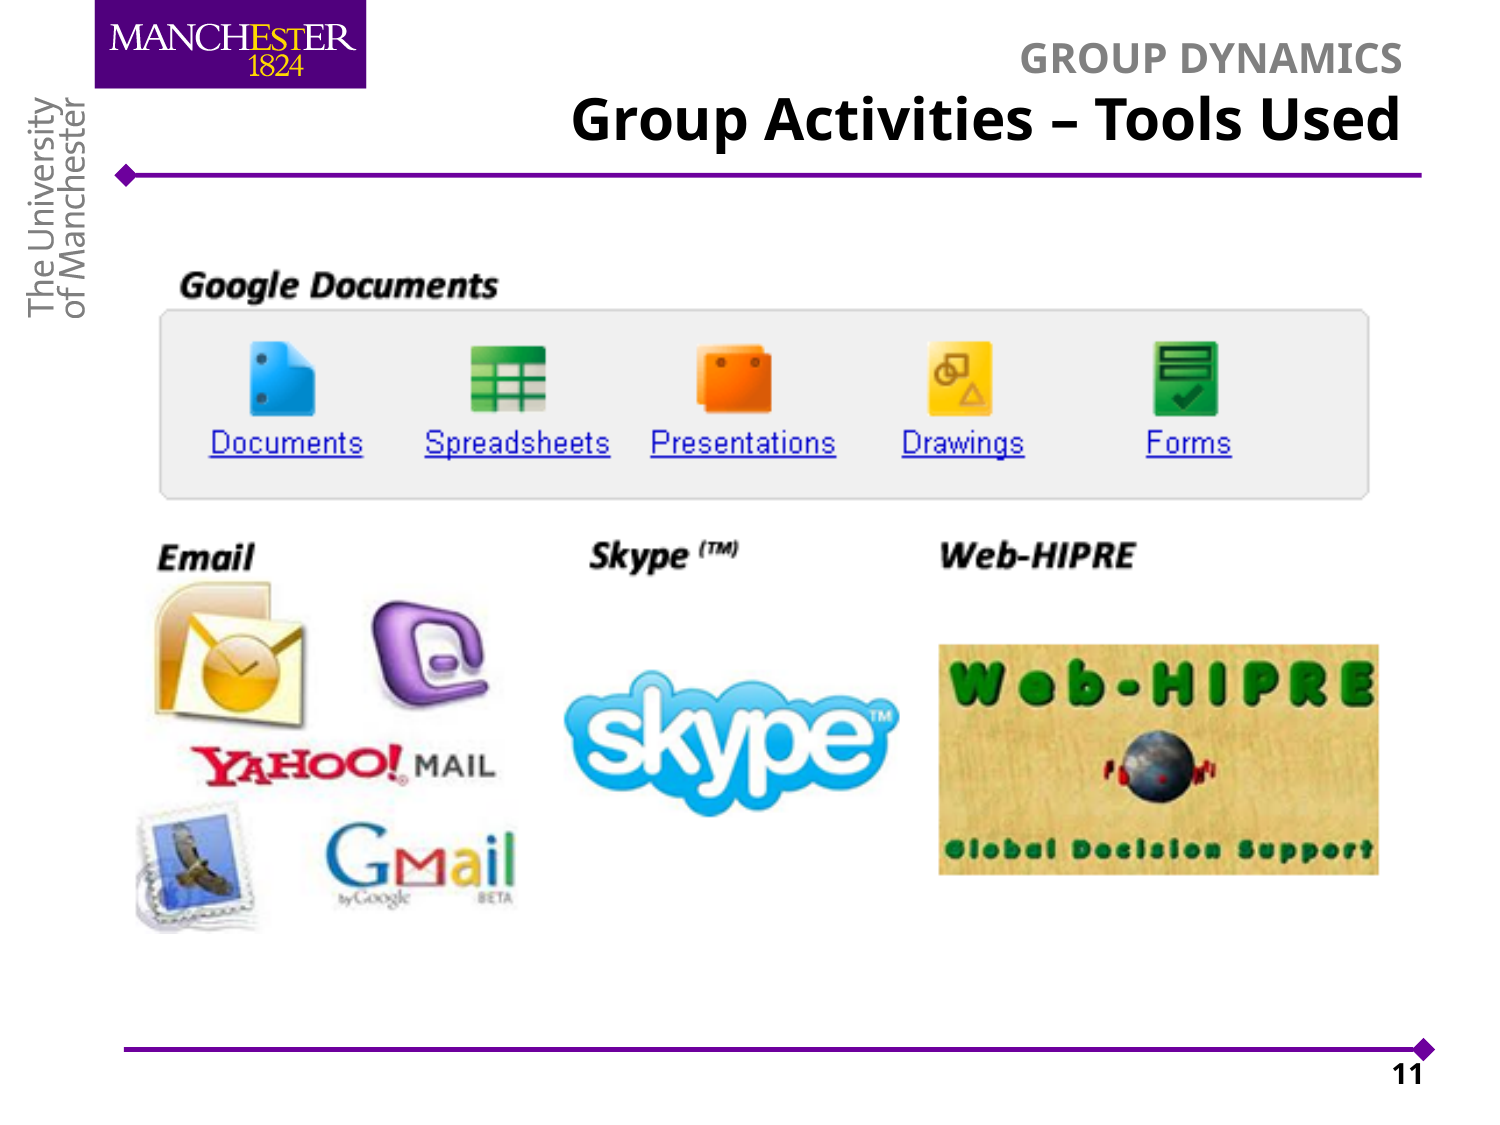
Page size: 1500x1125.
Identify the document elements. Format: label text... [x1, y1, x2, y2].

slide_number 11 [1074, 1058, 1426, 1103]
picture [0, 0, 1405, 934]
title GROUP DYNAMICS Group Activities – Tools Used [395, 24, 1418, 161]
